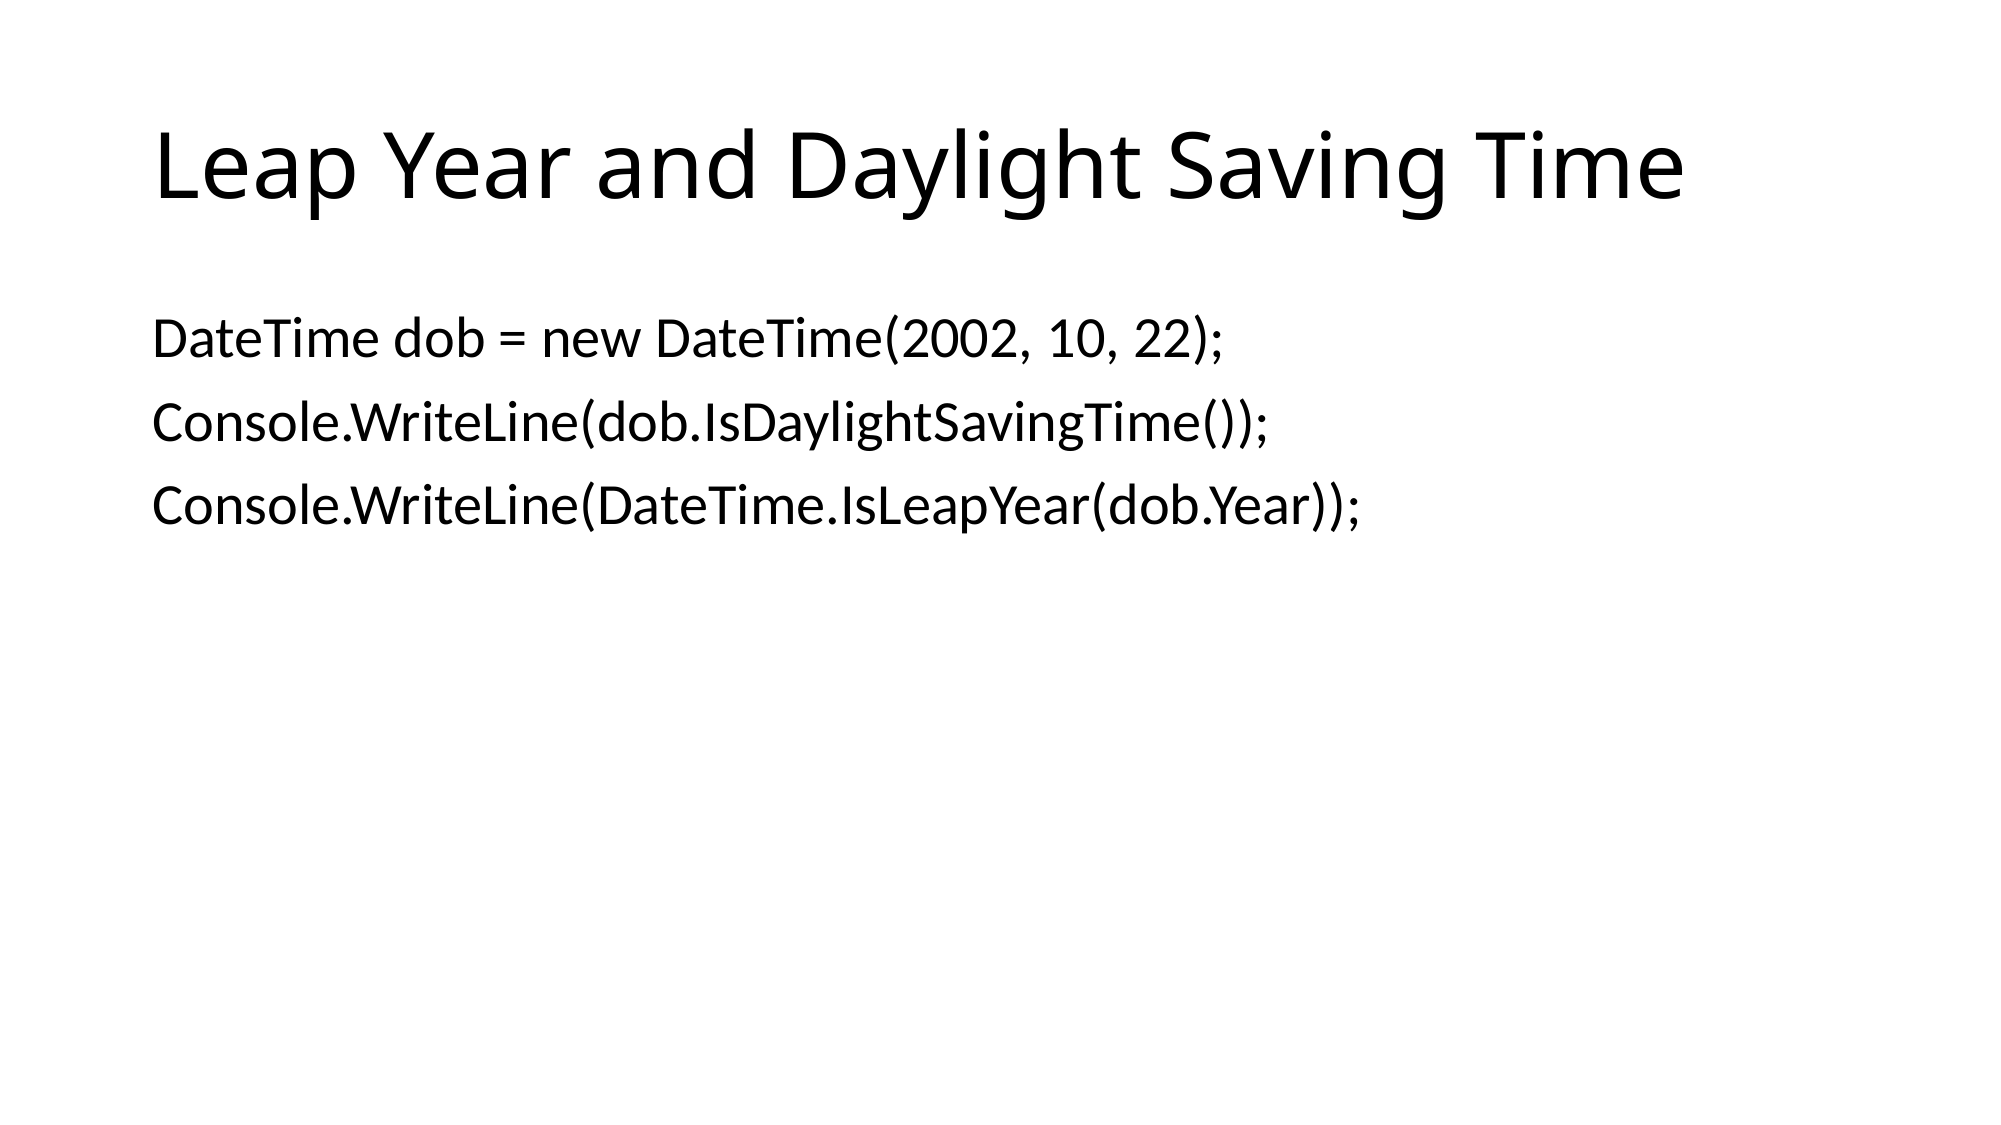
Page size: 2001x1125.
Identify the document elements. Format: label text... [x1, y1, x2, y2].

list DateTime dob = new DateTime(2002, 10, 22); Console.WriteLine(dob.IsDaylightSavingTime()); Console.WriteLine(DateTime.IsLeapYear(dob.Year)); [137, 299, 1863, 1014]
title Leap Year and Daylight Saving Time [137, 59, 1863, 278]
